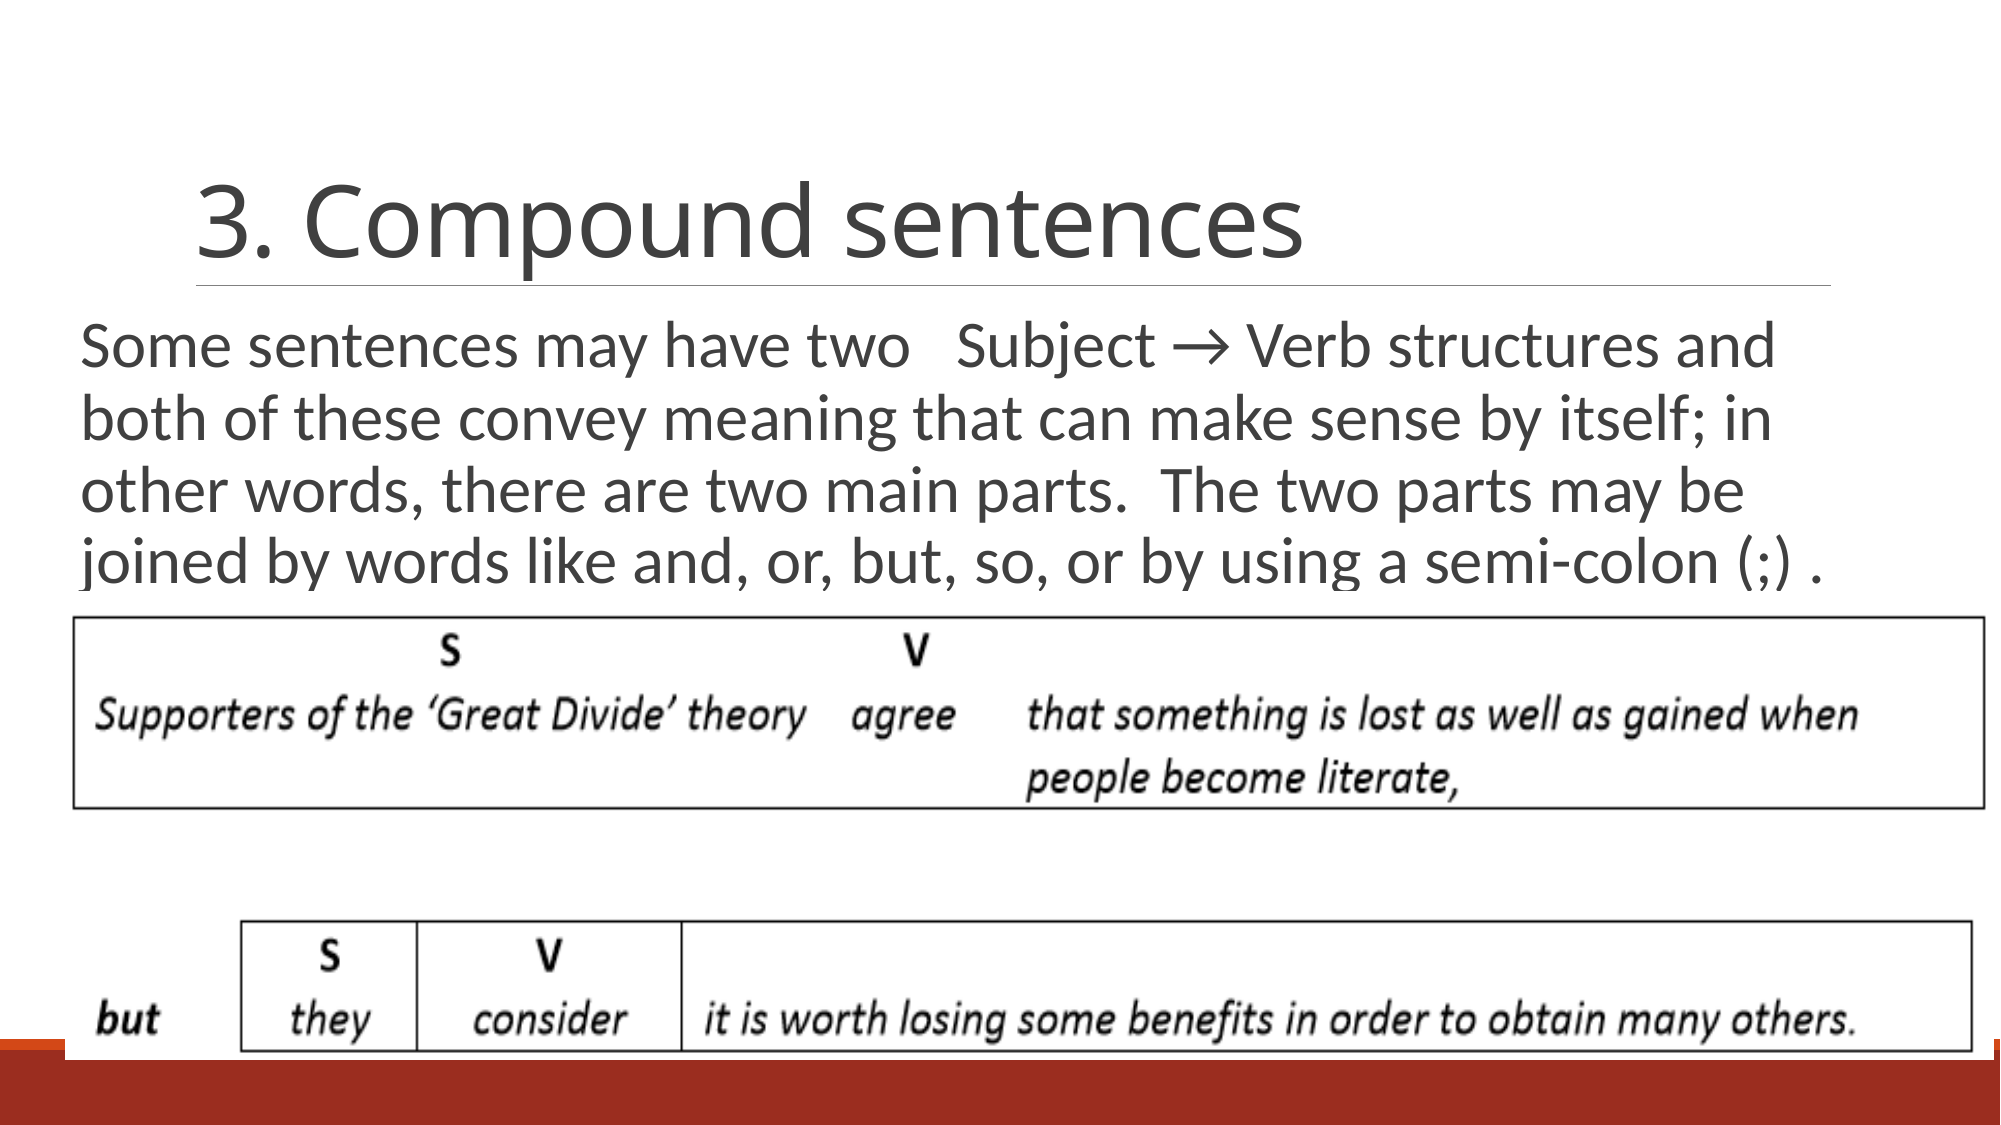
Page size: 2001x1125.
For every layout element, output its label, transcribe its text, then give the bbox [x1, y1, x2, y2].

title 3. Compound sentences [180, 47, 1830, 285]
list Some sentences may have two Subject → Verb structures and both of these convey meaning that can make sense by itself; in other words, there are two main parts. The two parts may be joined by words like and, or, but, so, or by using a semi-colon (;) . [65, 302, 1896, 589]
picture [64, 591, 1994, 1061]
